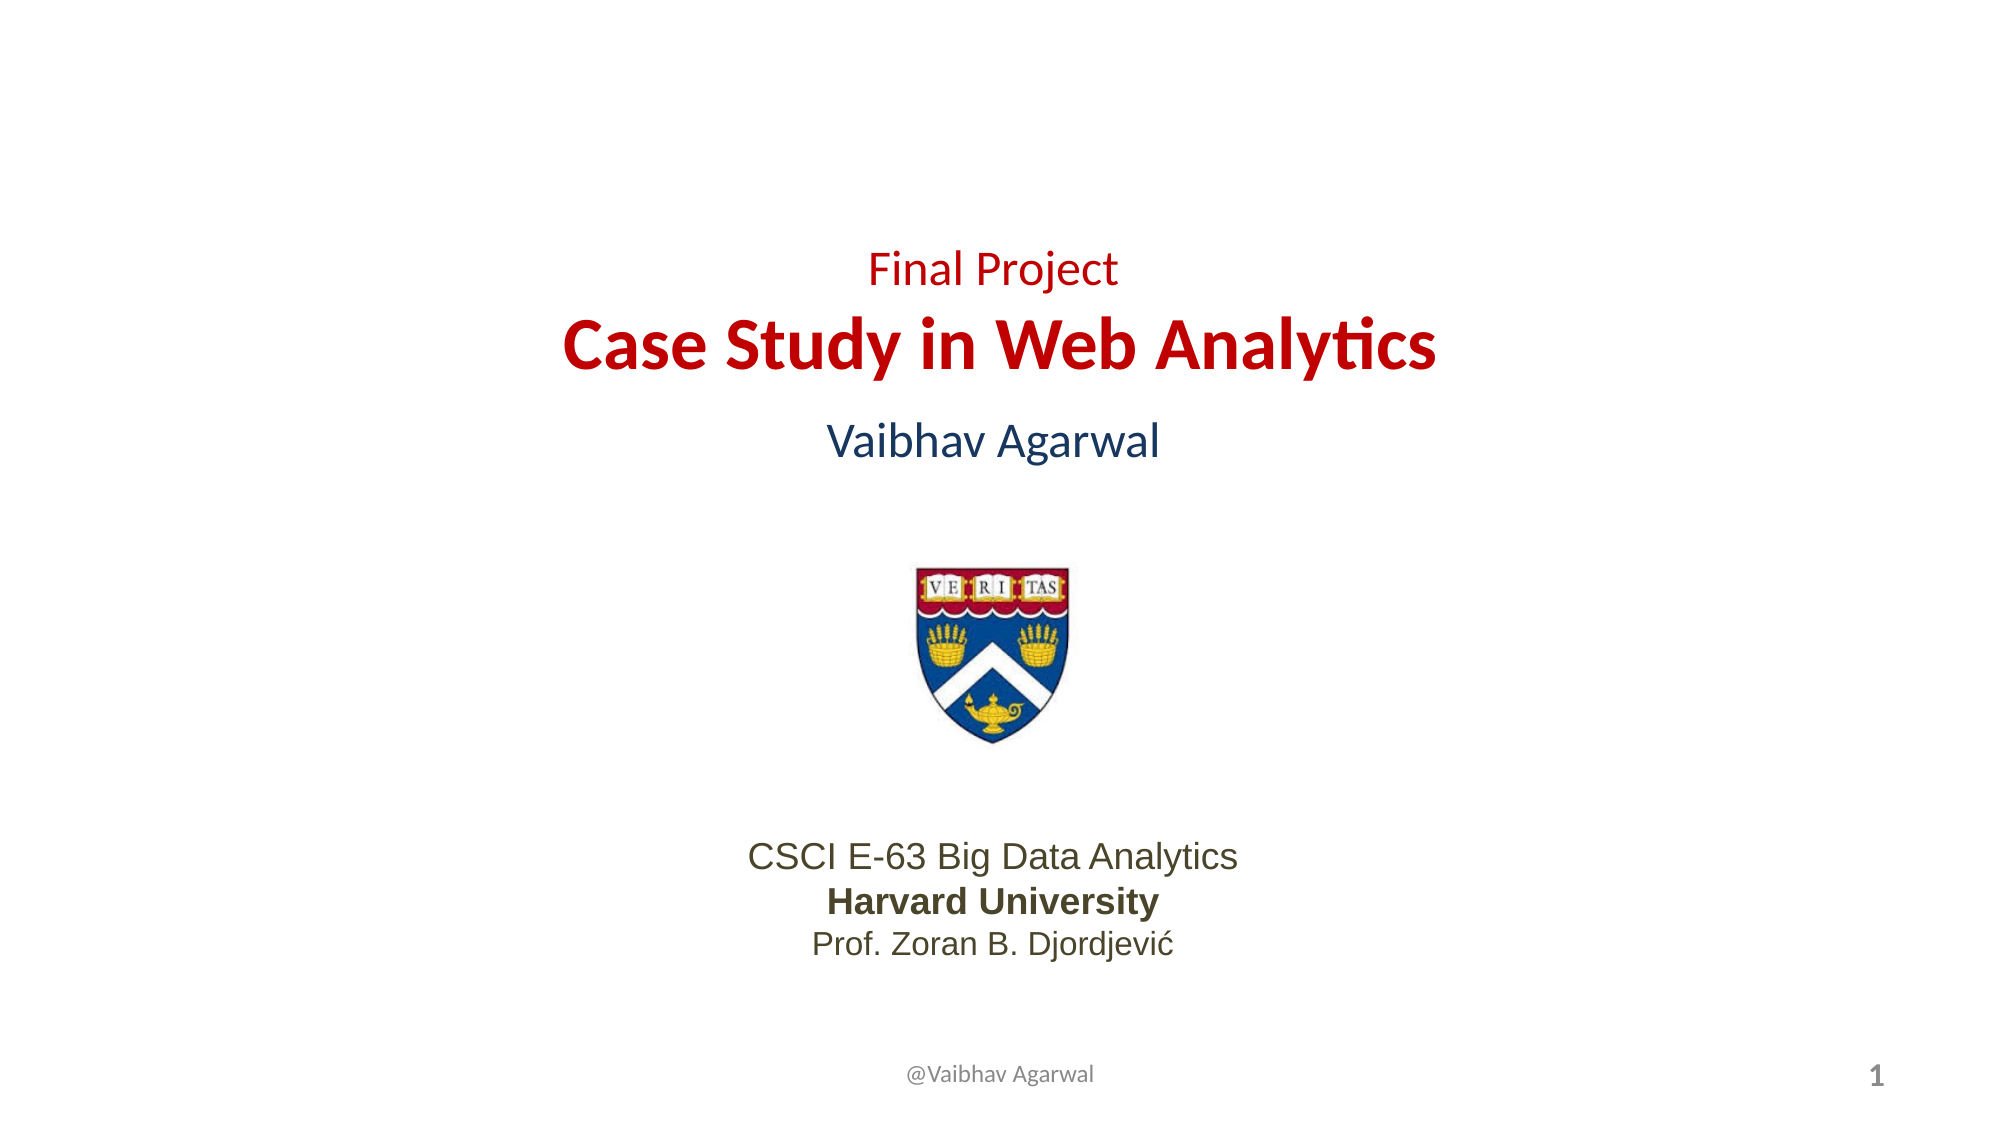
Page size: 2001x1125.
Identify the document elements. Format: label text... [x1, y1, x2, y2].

picture [899, 562, 1088, 751]
text_box CSCI E-63 Big Data Analytics Harvard University Prof. Zoran B. Djordjević [587, 824, 1400, 1010]
footer @Vaibhav Agarwal [683, 1042, 1317, 1103]
title Final Project Case Study in Web Analytics [356, 200, 1632, 500]
slide_number 1 [1433, 1042, 1900, 1103]
subtitle Vaibhav Agarwal [468, 399, 1519, 500]
